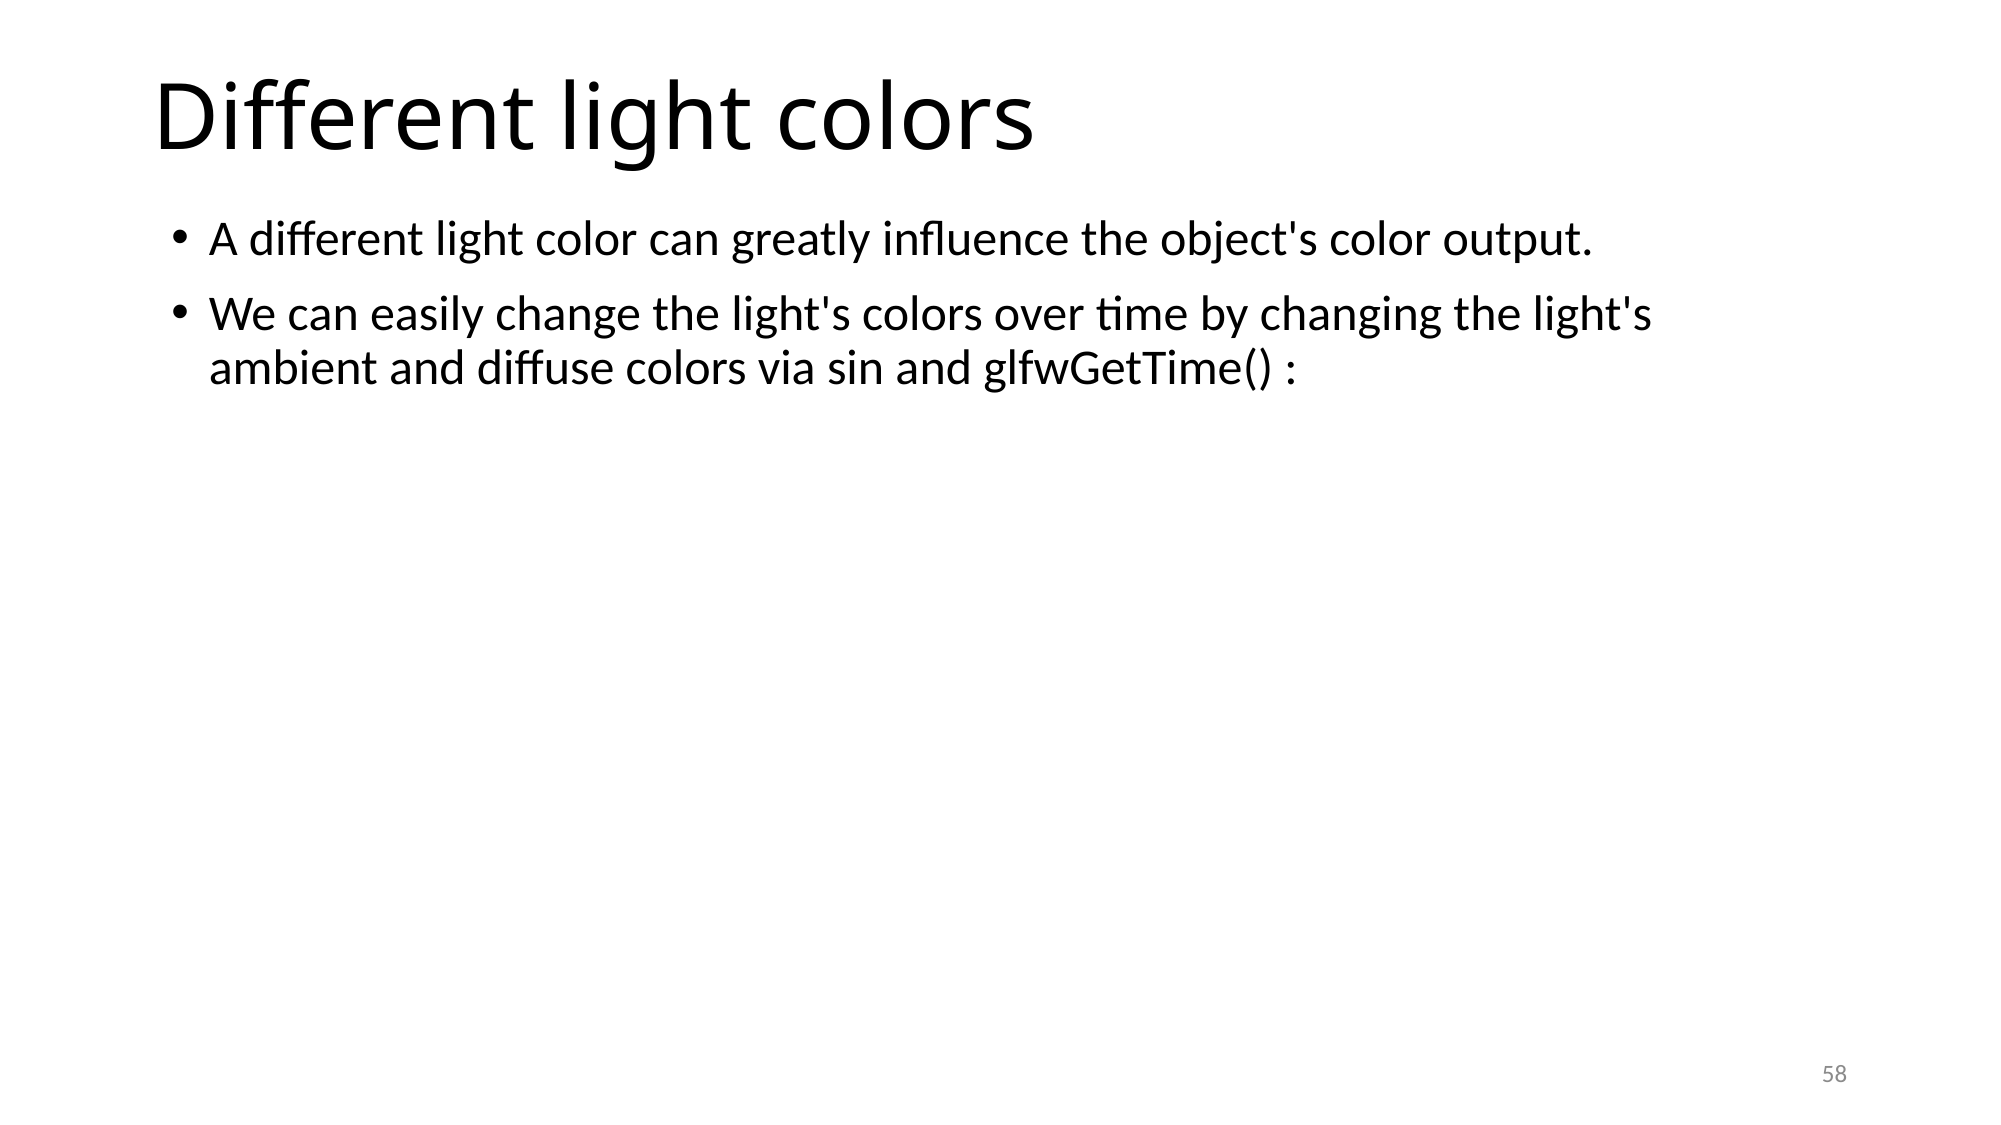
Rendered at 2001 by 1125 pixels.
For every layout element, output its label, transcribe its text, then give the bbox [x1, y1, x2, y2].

slide_number 58 [1412, 1042, 1863, 1103]
list A different light color can greatly influence the object's color output. We can easily change the light's colors over time by changing the light's ambient and diffuse colors via sin and glfwGetTime() : [156, 205, 1831, 447]
title Different light colors [137, 59, 1863, 180]
